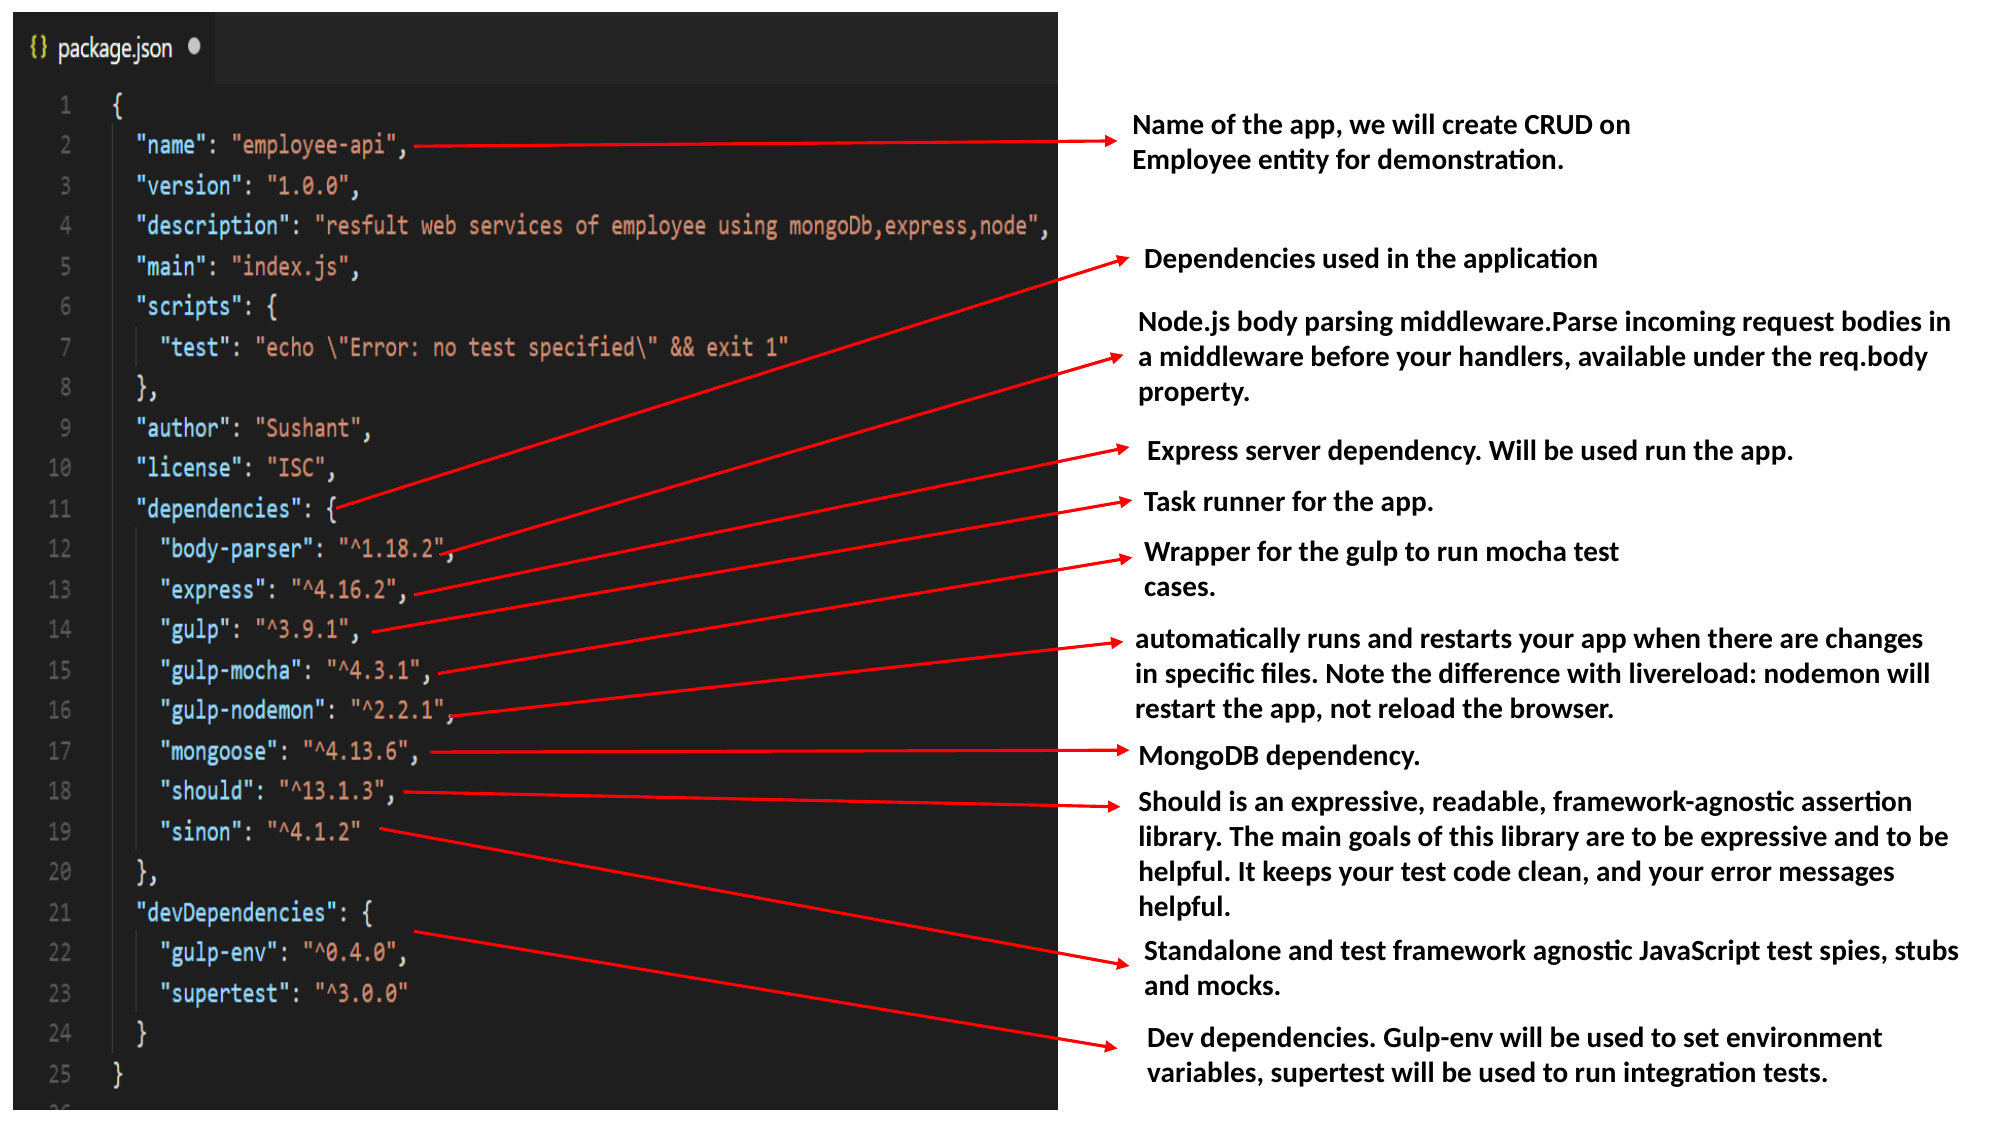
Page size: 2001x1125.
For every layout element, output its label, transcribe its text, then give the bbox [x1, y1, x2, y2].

text_box Wrapper for the gulp to run mocha test cases. [1133, 525, 1681, 610]
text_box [403, 791, 1121, 807]
picture [13, 12, 1058, 1110]
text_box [371, 500, 1133, 633]
text_box automatically runs and restarts your app when there are changes in specific files. Note the difference with livereload: nodemon will restart the app, not reload the browser. [1120, 612, 1965, 732]
text_box Name of the app, we will create CRUD on Employee entity for demonstration. [1117, 98, 1739, 183]
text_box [379, 828, 1130, 967]
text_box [439, 355, 1124, 446]
text_box Standalone and test framework agnostic JavaScript test spies, stubs and mocks. [1129, 923, 1986, 1009]
text_box Express server dependency. Will be used run the app. [1132, 424, 1877, 474]
text_box Dependencies used in the application [1129, 232, 1681, 283]
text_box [413, 931, 1118, 1049]
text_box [413, 140, 1118, 147]
text_box MongoDB dependency. [1123, 728, 1675, 774]
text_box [335, 257, 1130, 509]
text_box Should is an expressive, readable, framework-agnostic assertion library. The main goals of this library are to be expressive and to be helpful. It keeps your test code clean, and your error messages helpful. [1123, 774, 1980, 923]
text_box Task runner for the app. [1130, 474, 1681, 525]
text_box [413, 446, 1130, 500]
text_box Node.js body parsing middleware.Parse incoming request bodies in a middleware before your handlers, available under the req.body property. [1130, 294, 1968, 415]
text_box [437, 557, 1133, 674]
text_box Dev dependencies. Gulp-env will be used to set environment variables, supertest will be used to run integration tests. [1132, 1011, 1989, 1096]
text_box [449, 641, 1124, 717]
